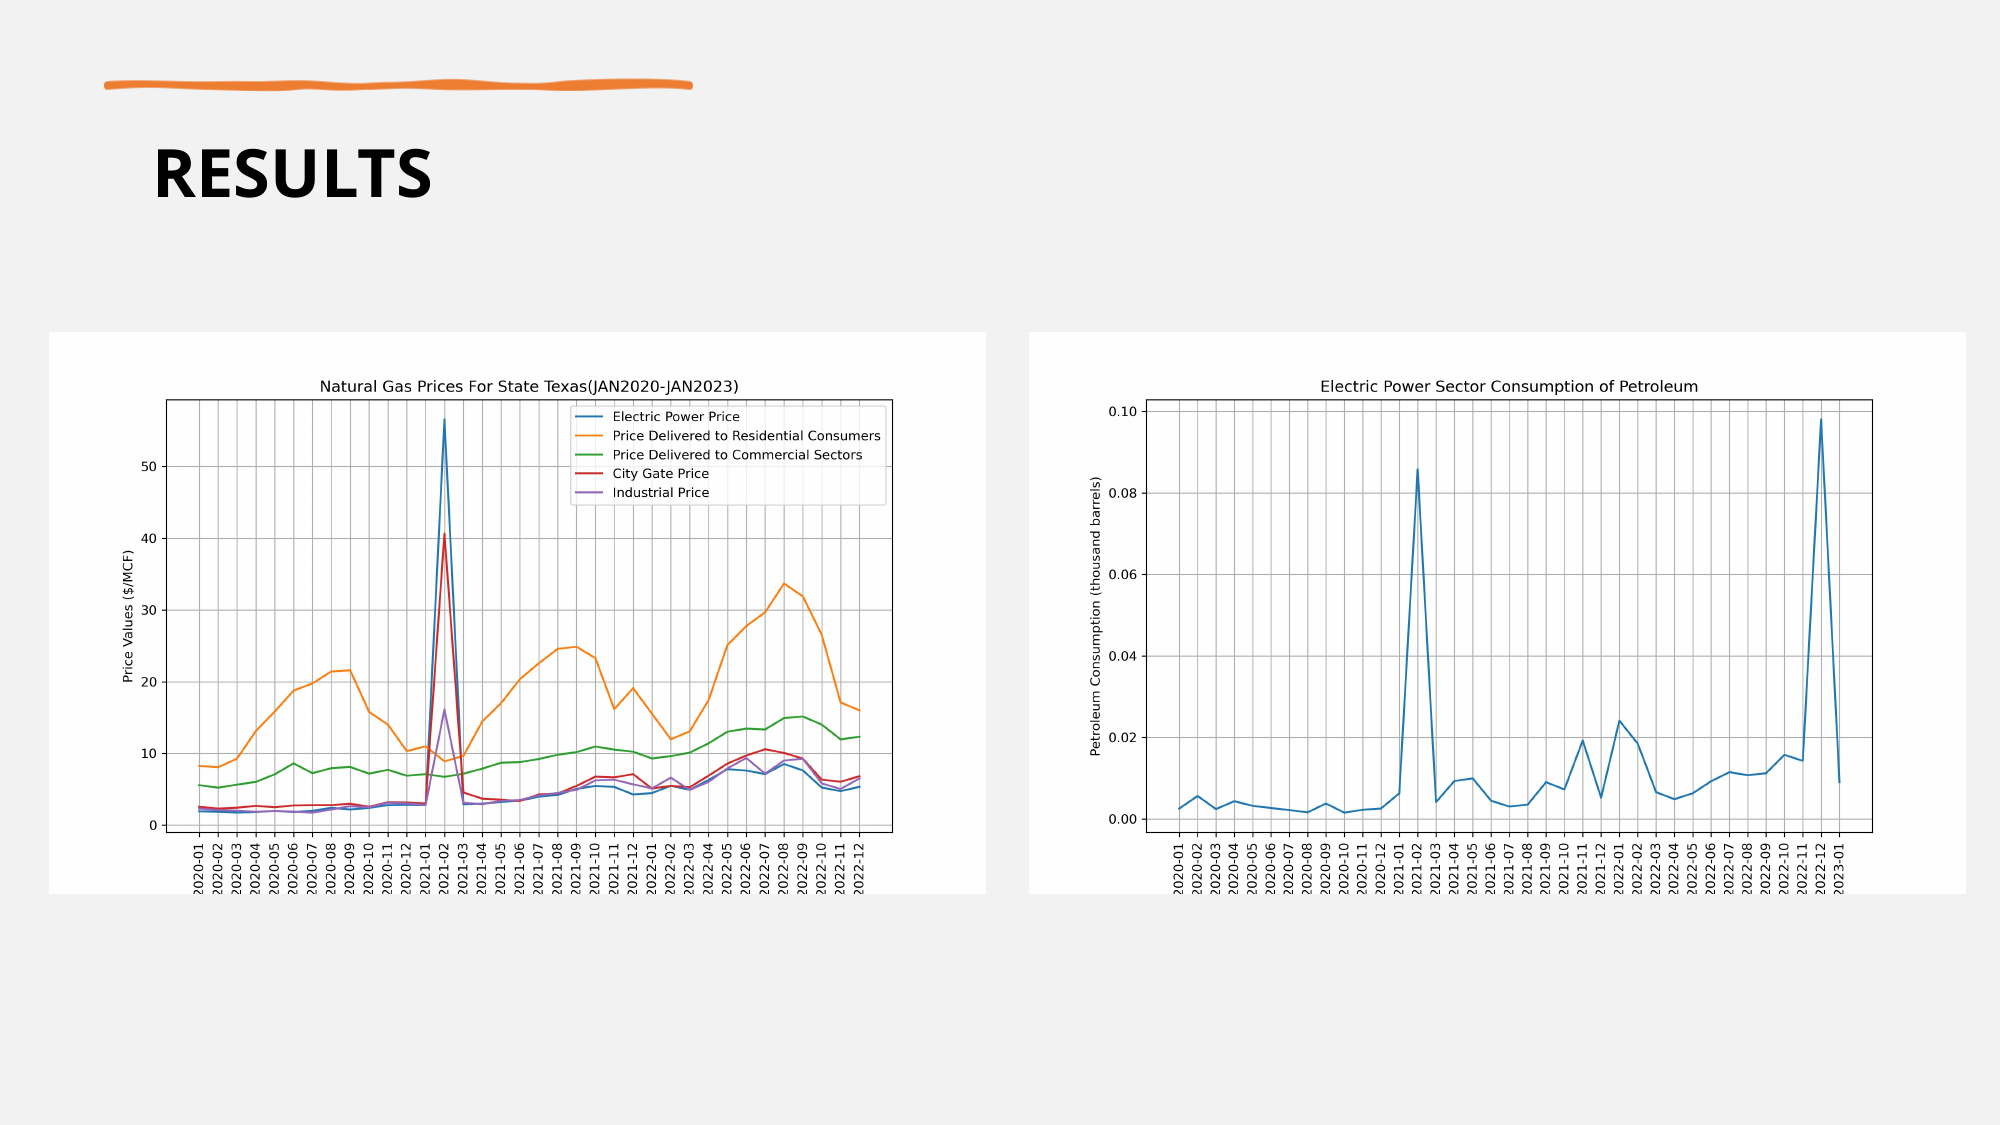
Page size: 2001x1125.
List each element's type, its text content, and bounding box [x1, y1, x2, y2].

picture [1029, 332, 1966, 894]
picture [49, 332, 986, 894]
title RESULTS [137, 67, 1863, 285]
picture [99, 72, 700, 95]
